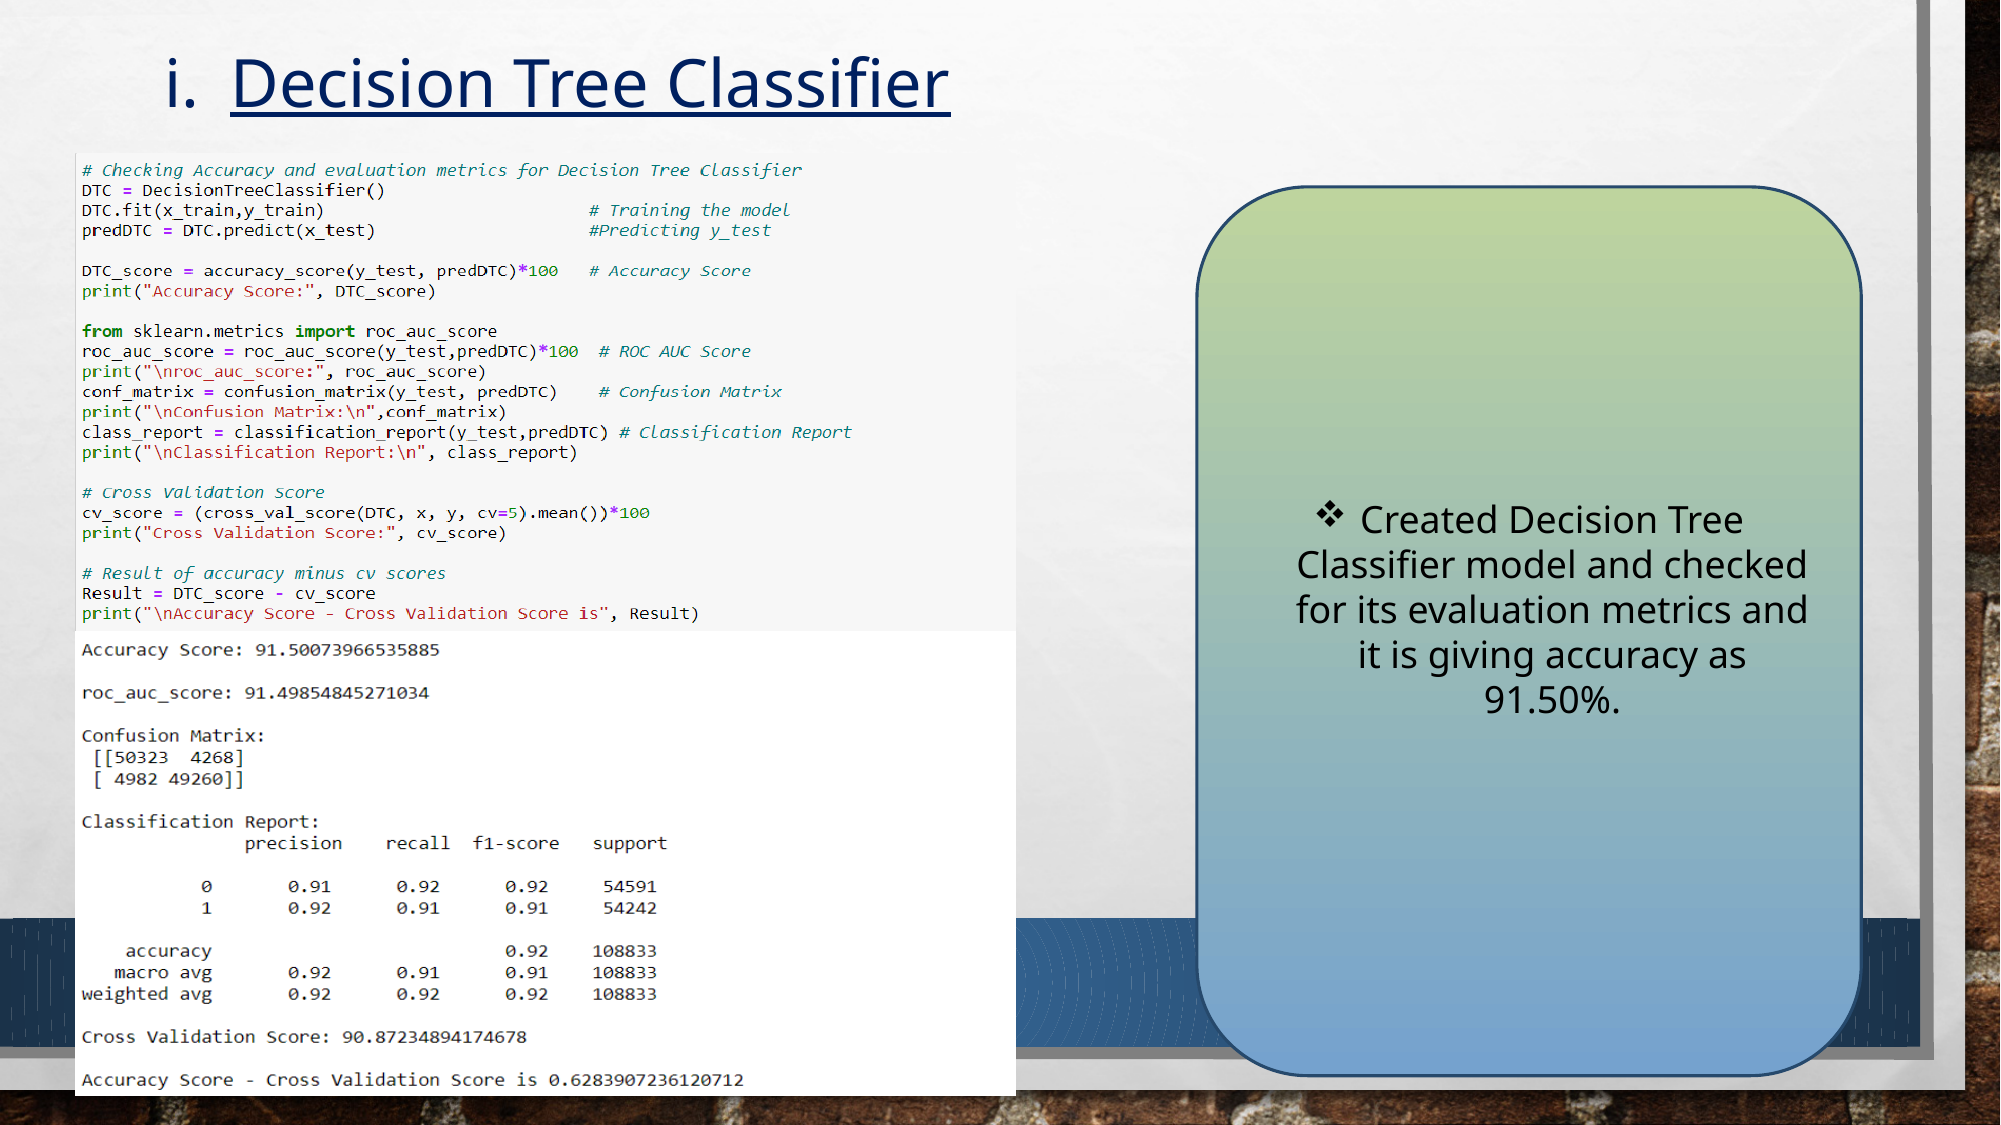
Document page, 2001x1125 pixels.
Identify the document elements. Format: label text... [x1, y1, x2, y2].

text_box Decision Tree Classifier [75, 27, 1927, 128]
picture [0, 0, 2000, 1125]
text_box Created Decision Tree Classifier model and checked for its evaluation metrics and it is giving accuracy as 91.50%. [1195, 185, 1863, 1078]
